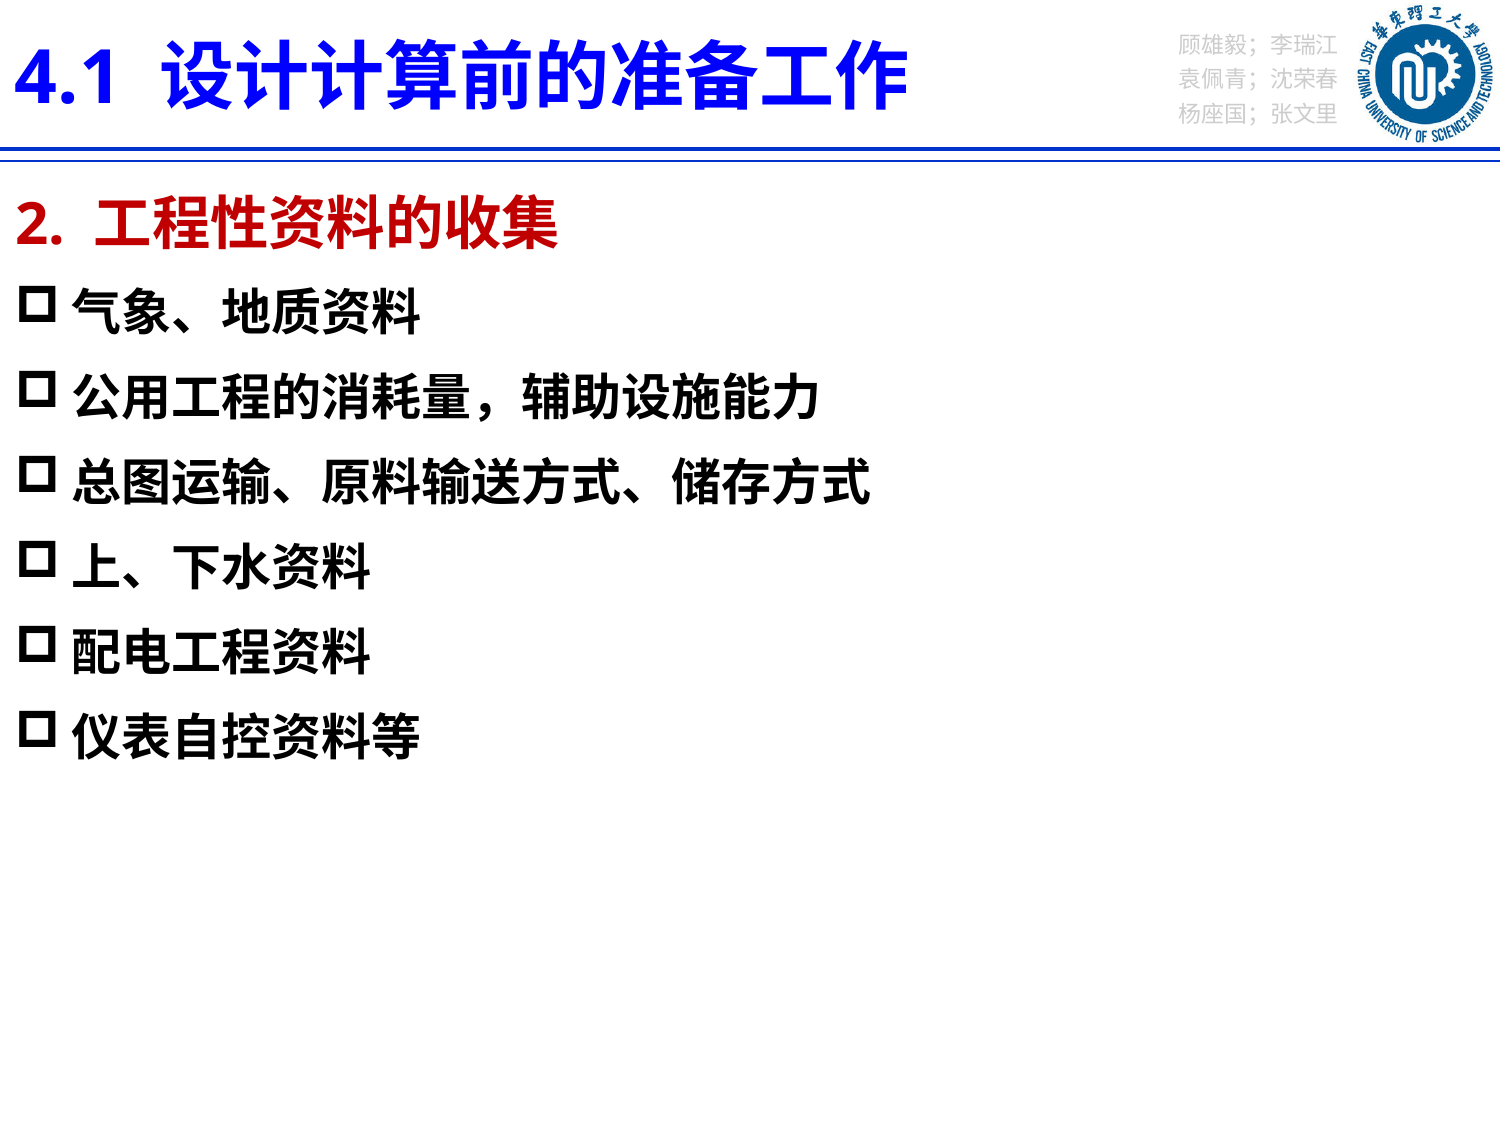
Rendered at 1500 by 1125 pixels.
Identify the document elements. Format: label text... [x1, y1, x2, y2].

picture [1353, 3, 1495, 20]
picture [1353, 126, 1495, 145]
list 2. 工程性资料的收集 气象、地质资料 公用工程的消耗量，辅助设施能力 总图运输、原料输送方式、储存方式 上、下水资料 配电工程资料 仪表自控资料等 [0, 160, 1483, 899]
text_box 4.1 设计计算前的准备工作 [0, 20, 1500, 126]
